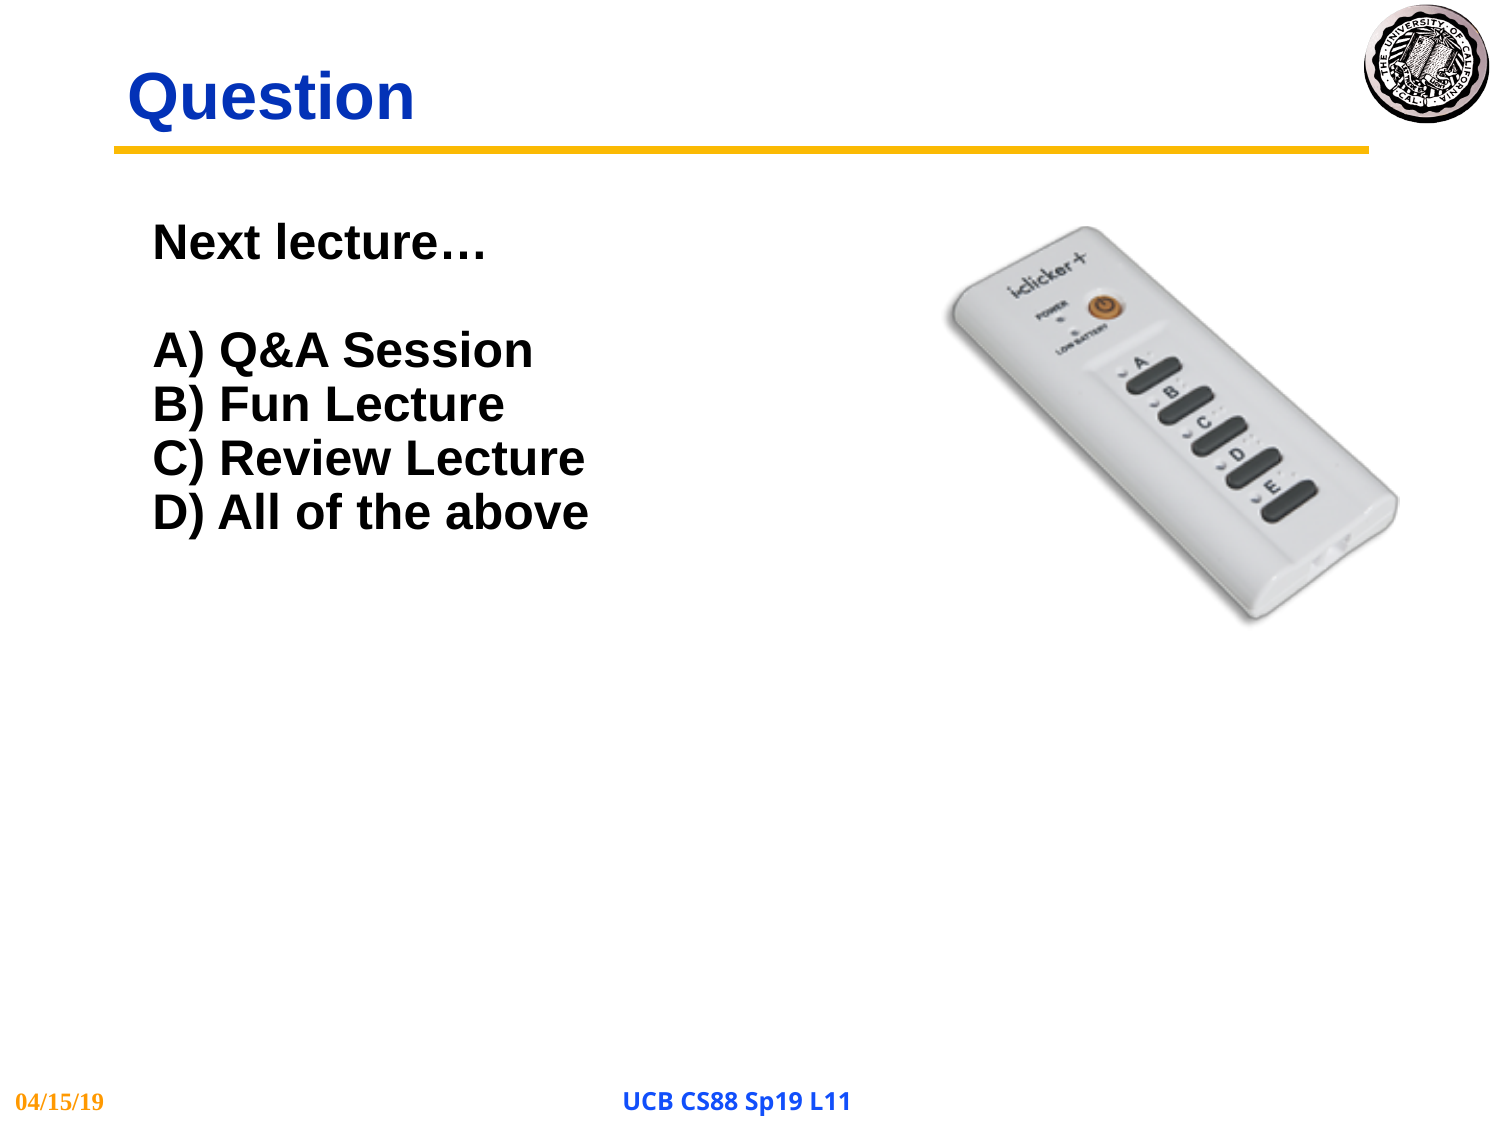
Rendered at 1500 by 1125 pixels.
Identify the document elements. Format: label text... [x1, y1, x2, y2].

picture [1350, 0, 1500, 127]
picture [940, 226, 1400, 632]
list Next lecture… A) Q&A Session B) Fun Lecture C) Review Lecture D) All of the above [137, 208, 975, 452]
footer UCB CS88 Sp19 L11 [500, 1074, 975, 1125]
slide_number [0, 1074, 250, 1125]
title Question [112, 37, 1375, 159]
